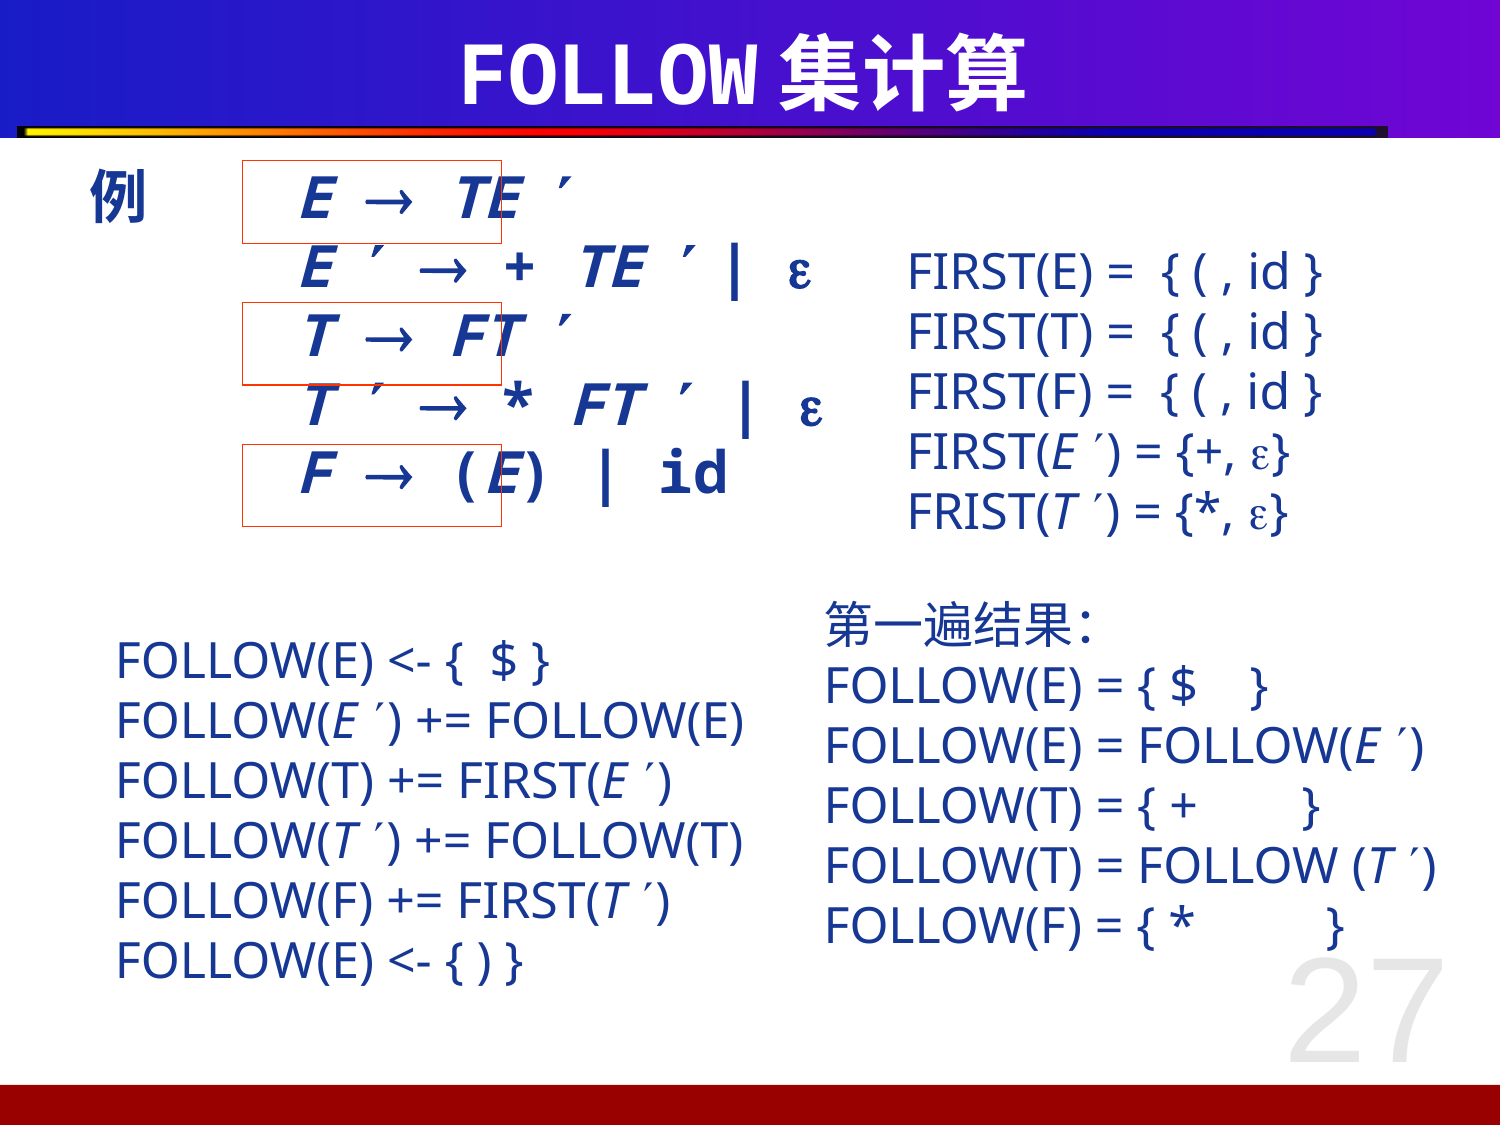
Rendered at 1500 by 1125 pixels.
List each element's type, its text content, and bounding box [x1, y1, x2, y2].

text_box [242, 302, 502, 385]
text_box FIRST(E) = { ( , id } FIRST(T) = { ( , id } FIRST(F) = { ( , id } FIRST(E ) = {+, } FRIST(T ) = {*, } [891, 231, 1459, 547]
text_box [242, 444, 502, 527]
text_box FOLLOW(E) <- { $ } FOLLOW(E ) += FOLLOW(E) FOLLOW(T) += FIRST(E ) FOLLOW(T ) += FOLLOW(T) FOLLOW(F) += FIRST(T ) FOLLOW(E) <- { ) } [100, 621, 774, 997]
text_box [242, 160, 502, 244]
picture [17, 126, 1388, 138]
text_box 第一遍结果： FOLLOW(E) = { $ } FOLLOW(E) = FOLLOW(E ) FOLLOW(T) = { + } FOLLOW(T) = FOLLOW (T ) FOLLOW(F) = { * } [808, 586, 1483, 961]
list 例 E  TE  E   + TE  |  T  FT  T   * FT  |  F  (E) | id [74, 160, 1426, 1023]
title FOLLOW集计算 [49, 24, 1438, 118]
slide_number 27 [1234, 904, 1500, 1118]
